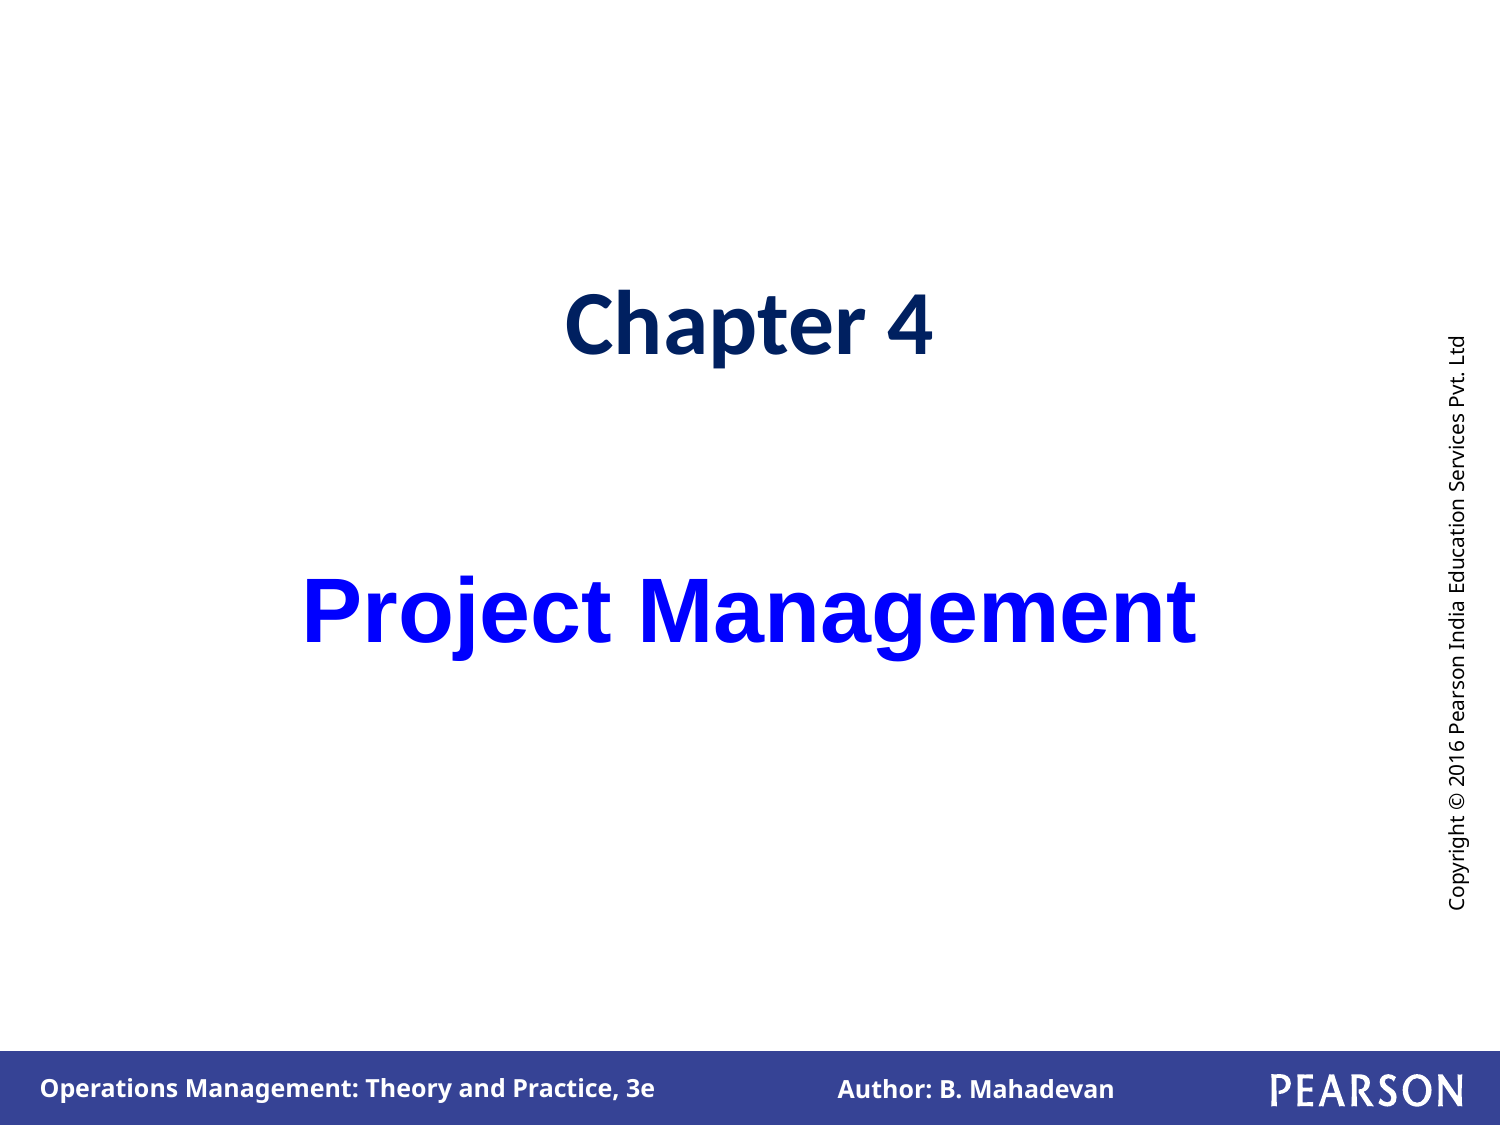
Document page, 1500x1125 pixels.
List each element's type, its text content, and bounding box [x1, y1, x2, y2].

title Chapter 4 [112, 255, 1388, 497]
subtitle Project Management [225, 543, 1275, 831]
